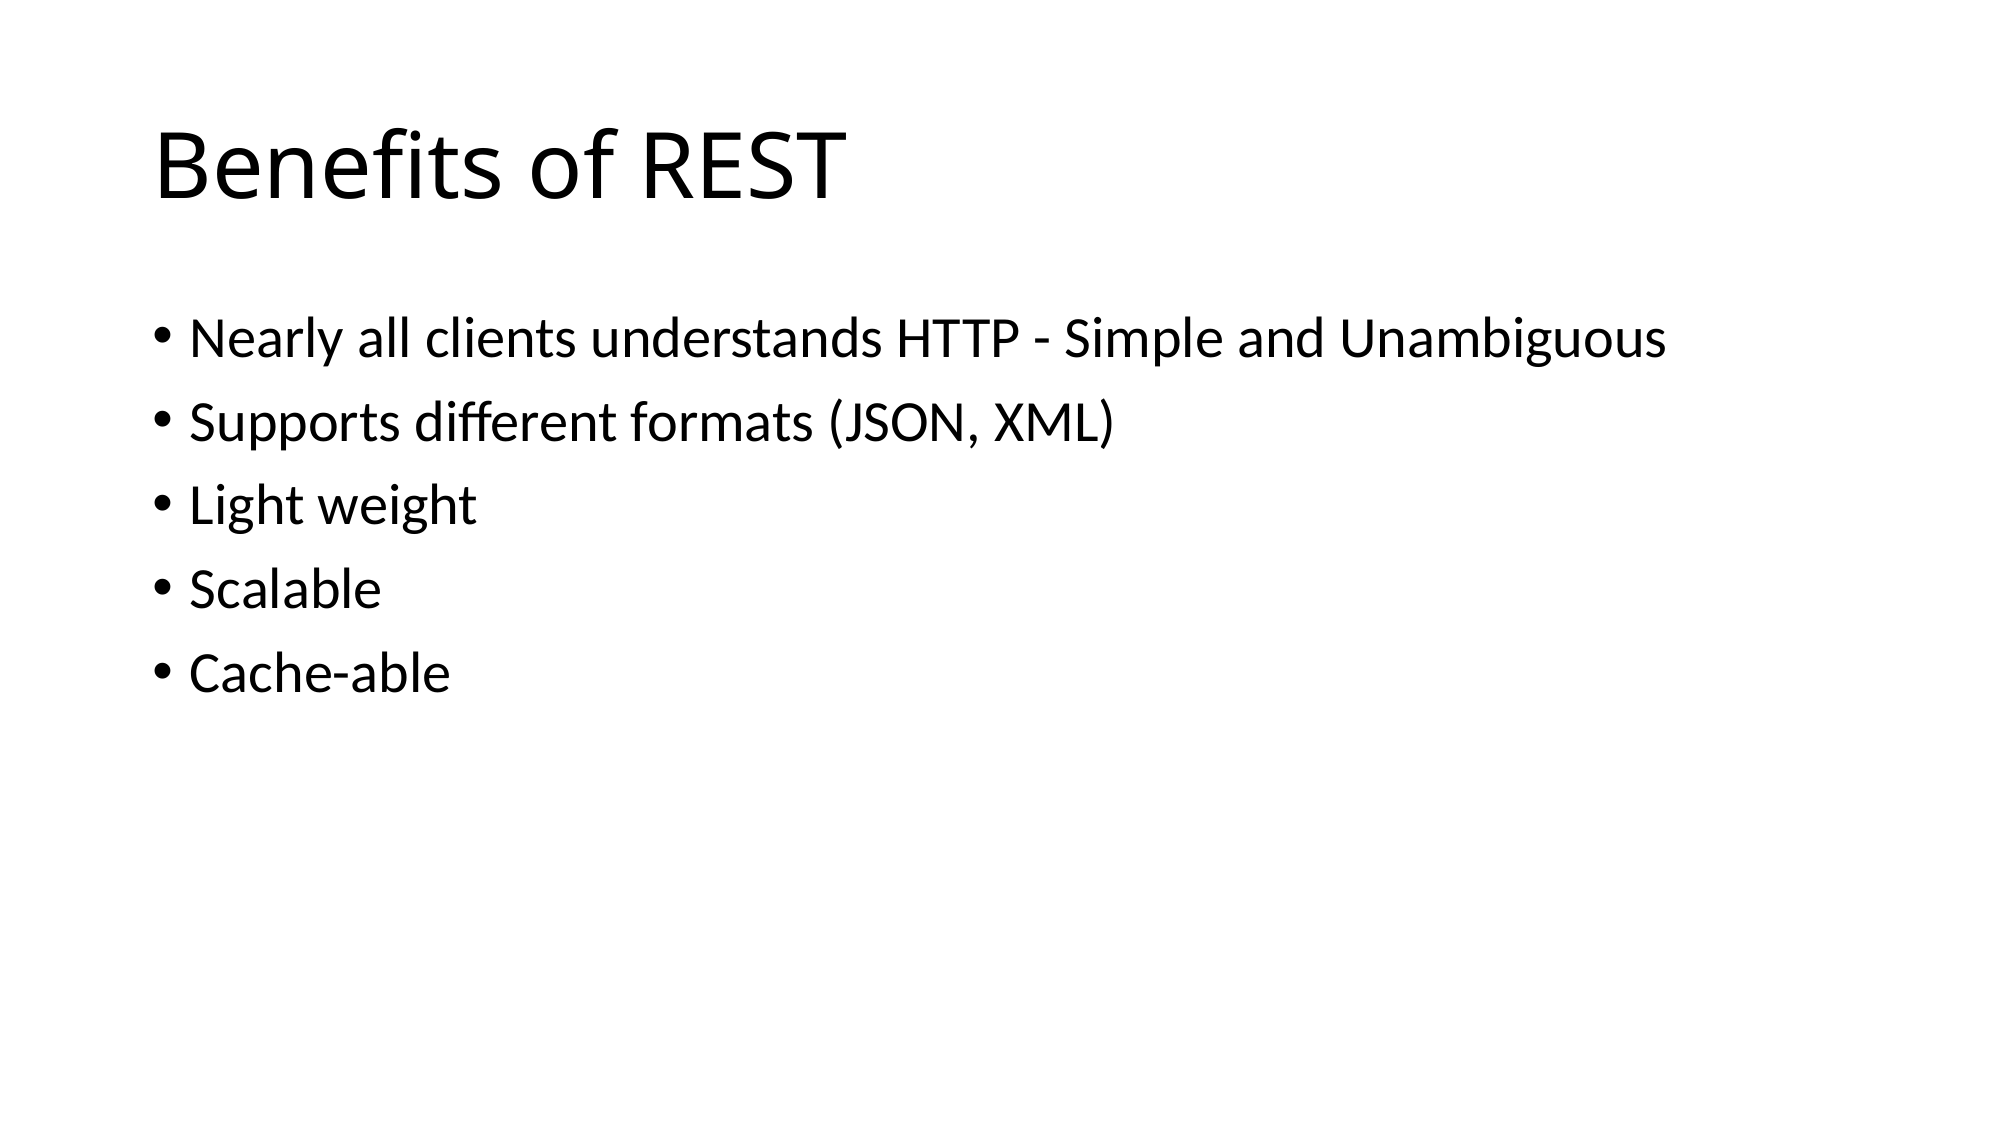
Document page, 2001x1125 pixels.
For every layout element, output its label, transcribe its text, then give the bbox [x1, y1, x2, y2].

list Nearly all clients understands HTTP - Simple and Unambiguous Supports different formats (JSON, XML) Light weight Scalable Cache-able [137, 299, 1863, 1014]
title Benefits of REST [137, 59, 1863, 278]
